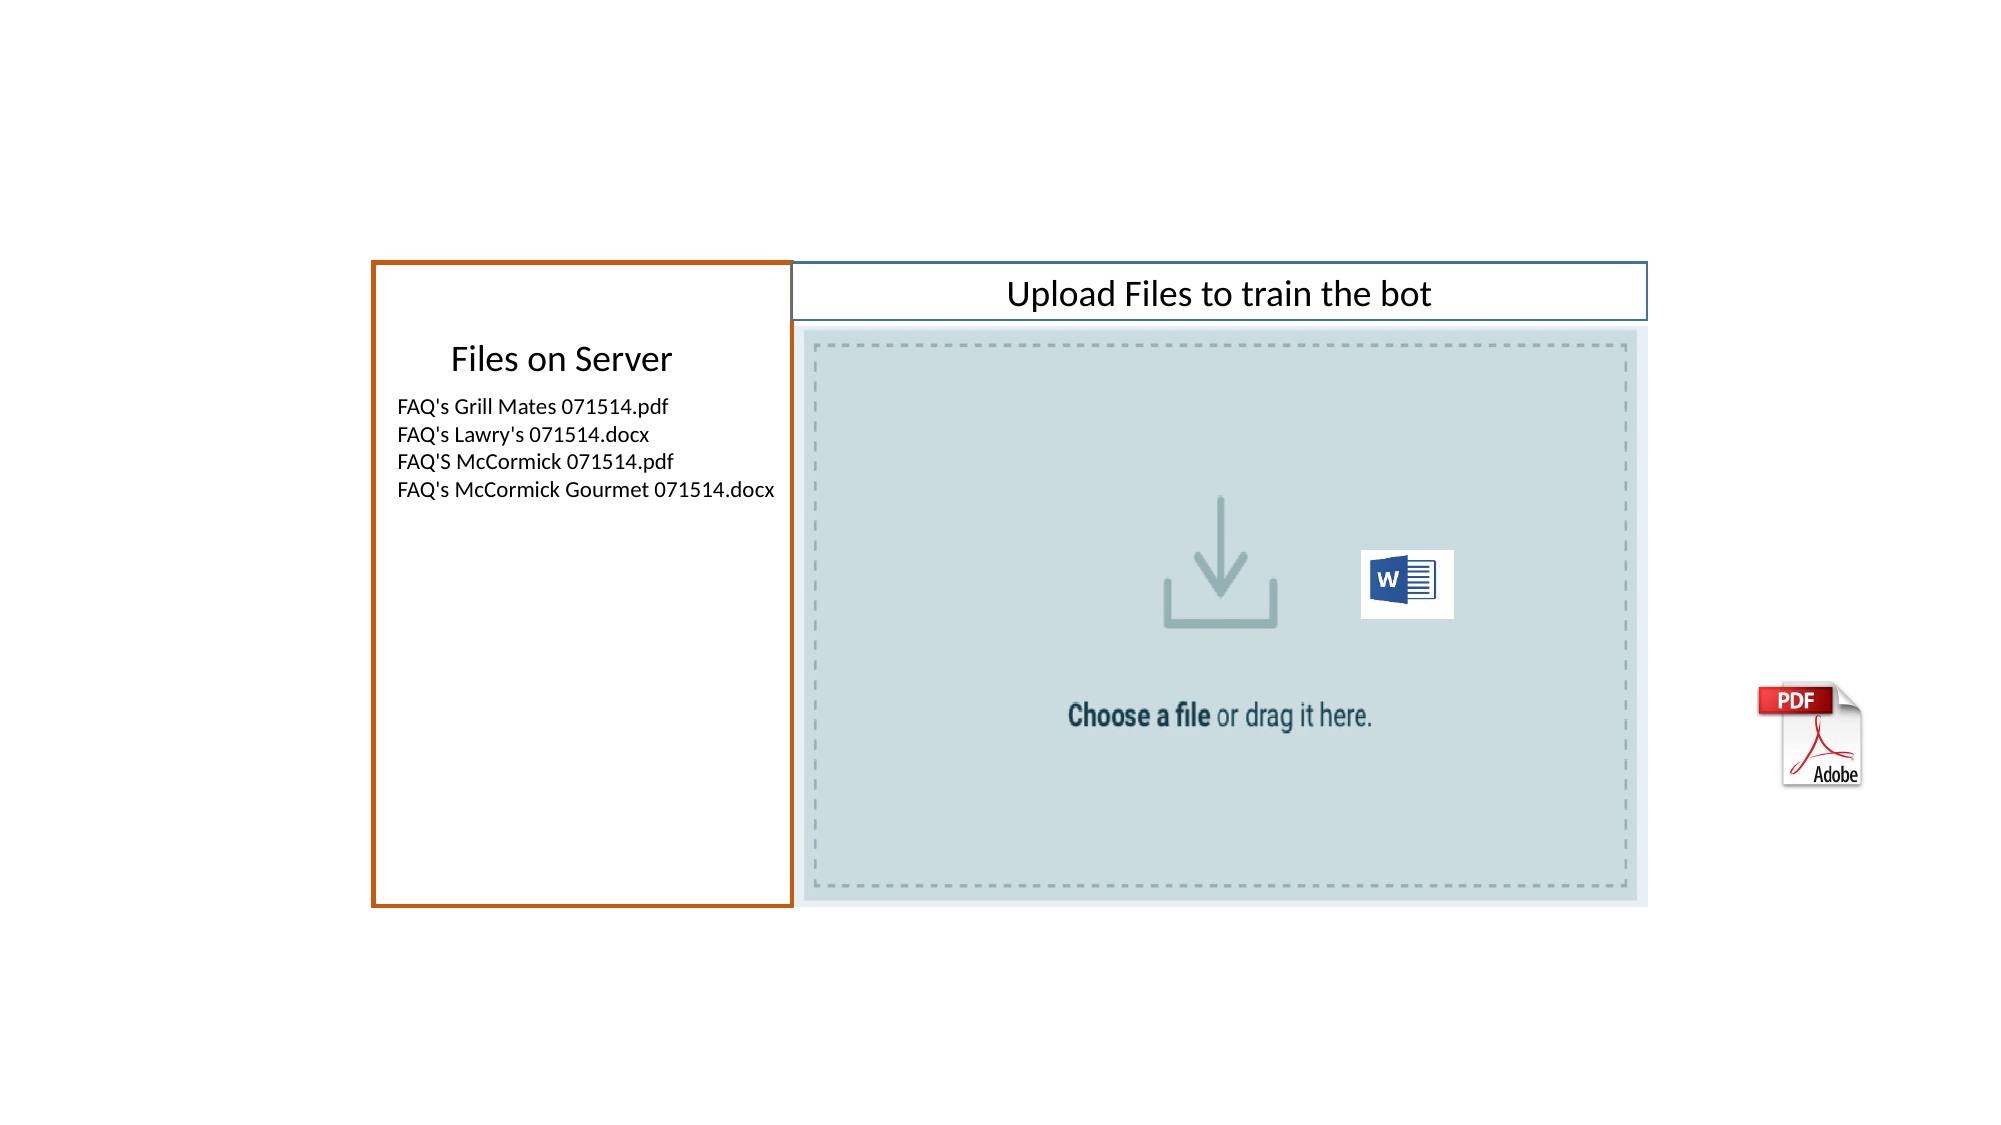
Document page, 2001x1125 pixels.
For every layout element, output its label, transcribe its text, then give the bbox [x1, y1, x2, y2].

text_box FAQ's Grill Mates 071514.pdf FAQ's Lawry's 071514.docx FAQ'S McCormick 071514.pdf FAQ's McCormick Gourmet 071514.docx [382, 356, 791, 537]
picture [791, 326, 1648, 907]
picture [1757, 680, 1868, 791]
text_box Files on Server [436, 326, 689, 387]
text_box Upload Files to train the bot [791, 261, 1648, 321]
text_box FAQ's Grill Mates 071514FAQ's Grill Mates 071514 [372, 261, 793, 907]
